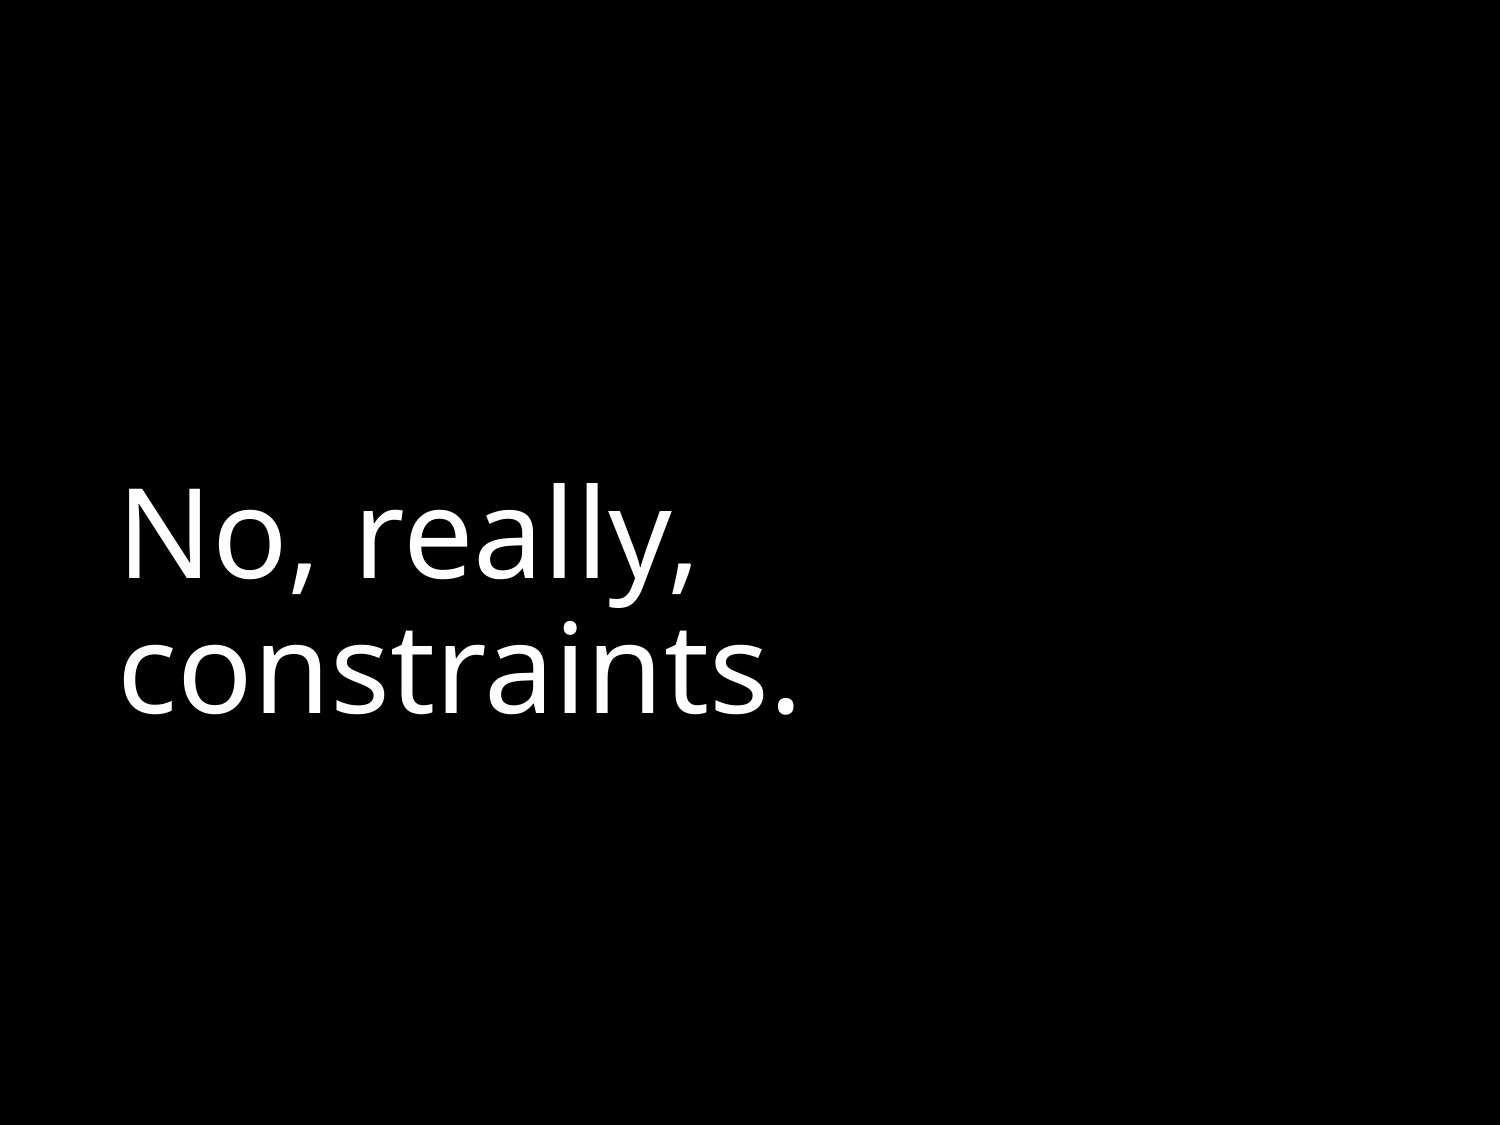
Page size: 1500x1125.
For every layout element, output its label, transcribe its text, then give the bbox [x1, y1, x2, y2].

title No, really, constraints. [102, 280, 1397, 749]
